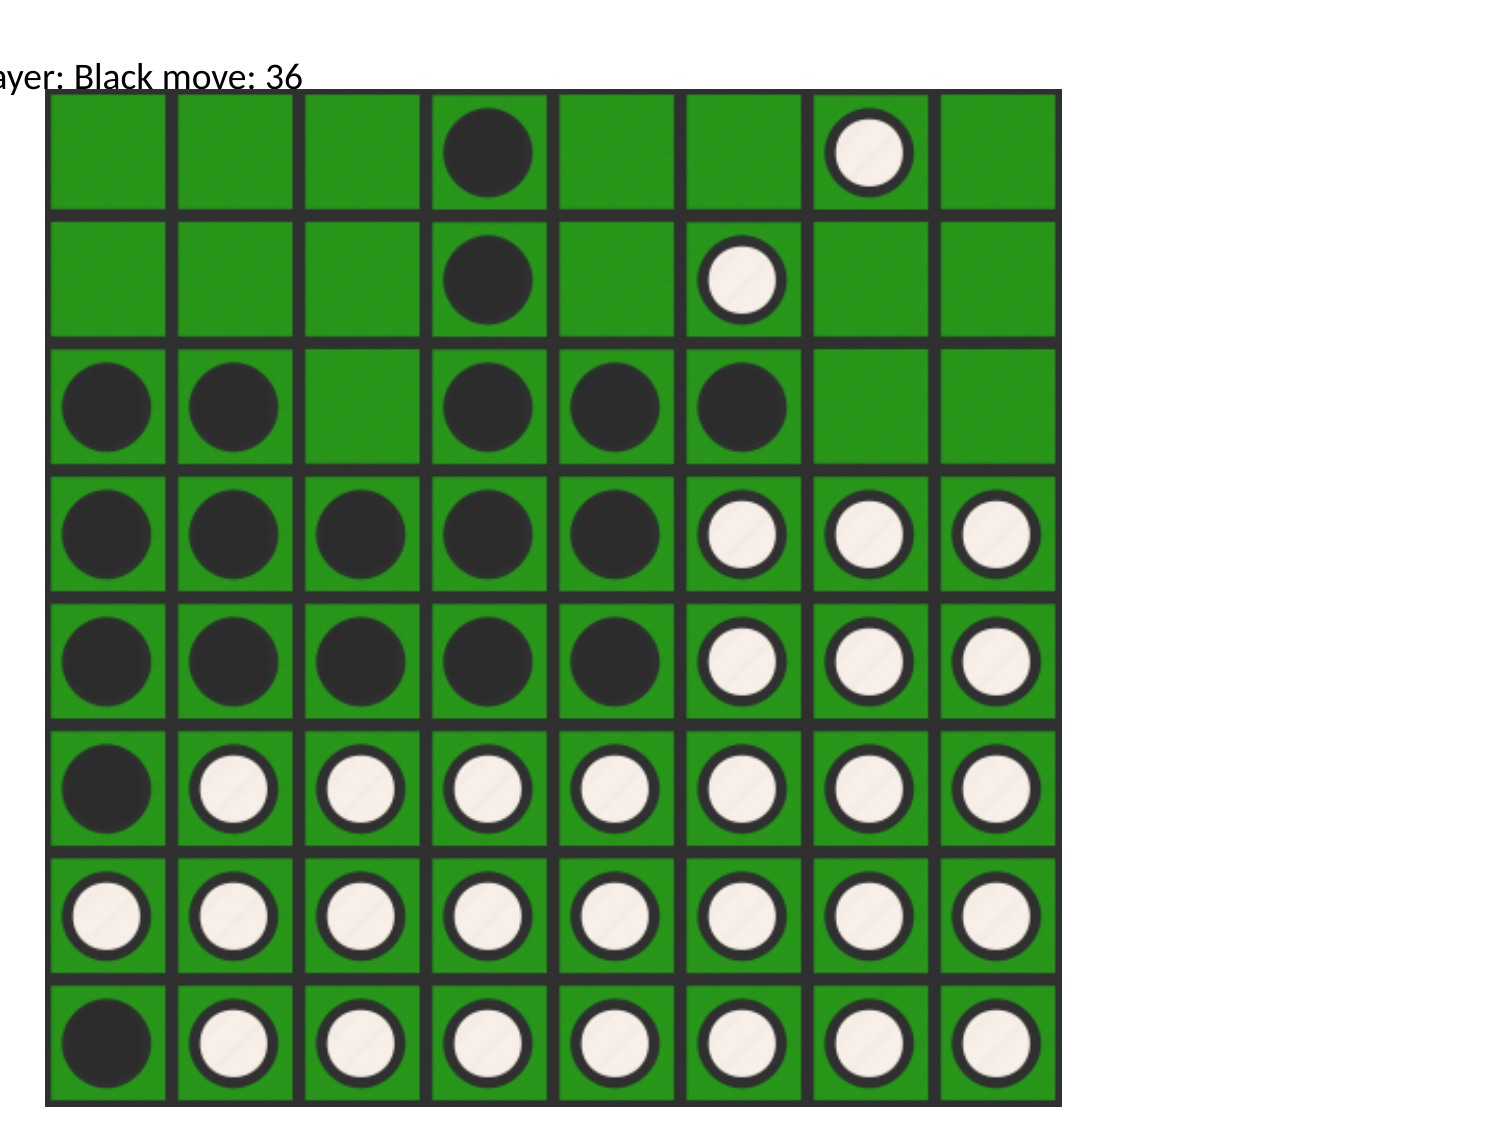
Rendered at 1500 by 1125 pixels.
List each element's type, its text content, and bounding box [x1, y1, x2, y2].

picture [44, 89, 1062, 1107]
text_box turn: 45 player: Black move: 36 [0, 44, 319, 105]
